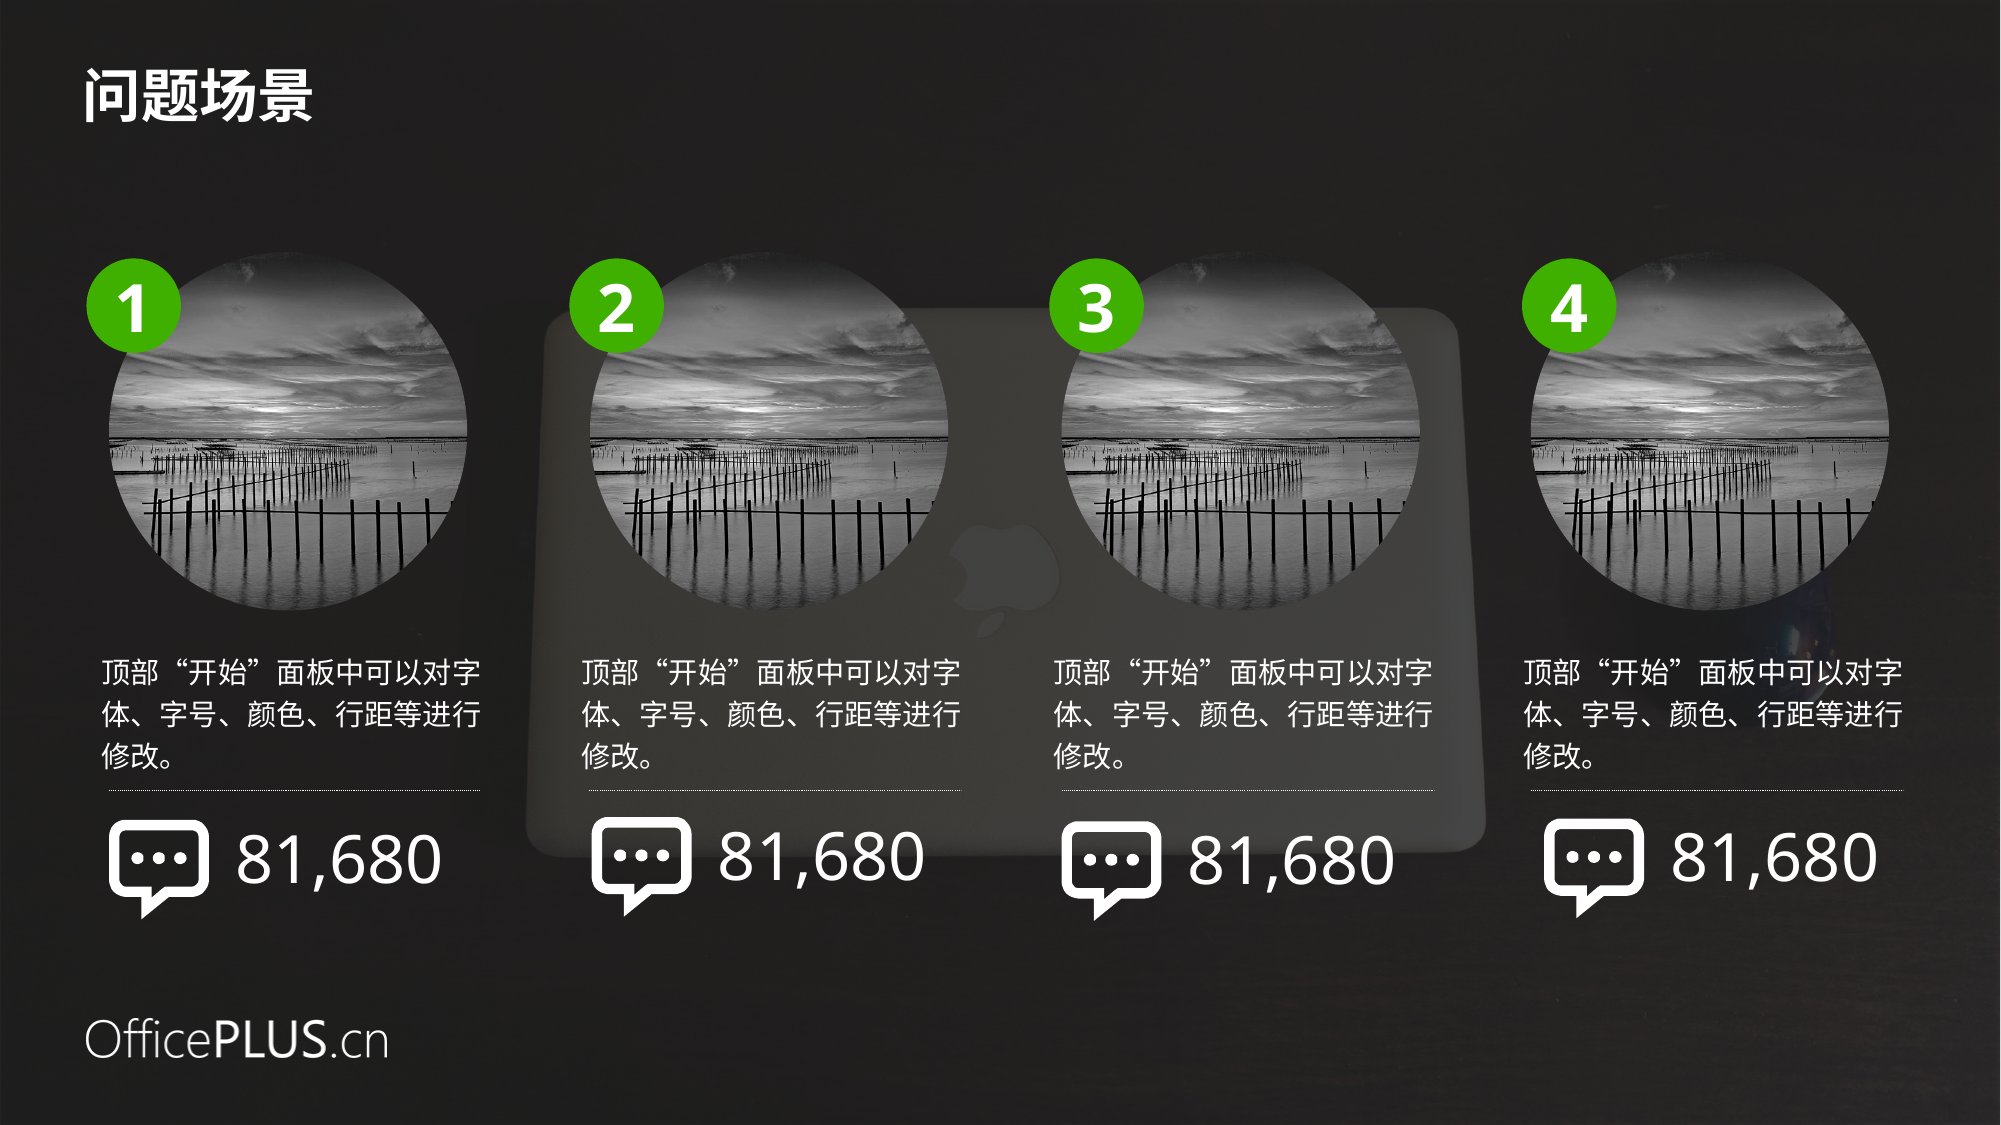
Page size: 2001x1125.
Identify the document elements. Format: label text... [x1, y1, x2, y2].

text_box 顶部“开始”面板中可以对字体、字号、颜色、行距等进行修改。 [86, 640, 504, 781]
text_box 4 [1520, 257, 1618, 354]
text_box [107, 251, 469, 612]
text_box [591, 817, 692, 917]
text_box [1544, 818, 1645, 919]
text_box 2 [568, 257, 665, 354]
text_box [588, 251, 950, 612]
text_box [1060, 251, 1421, 612]
text_box [1529, 251, 1891, 612]
picture [86, 1018, 387, 1059]
text_box 81,680 [220, 808, 501, 904]
text_box 顶部“开始”面板中可以对字体、字号、颜色、行距等进行修改。 [566, 640, 984, 781]
text_box 81,680 [1172, 810, 1454, 906]
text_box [108, 819, 209, 920]
text_box 顶部“开始”面板中可以对字体、字号、颜色、行距等进行修改。 [1508, 640, 1926, 781]
list 问题场景 [67, 41, 573, 156]
text_box 1 [85, 257, 182, 354]
text_box 3 [1048, 257, 1145, 354]
text_box 81,680 [703, 806, 984, 901]
text_box 顶部“开始”面板中可以对字体、字号、颜色、行距等进行修改。 [1039, 640, 1457, 781]
text_box 81,680 [1655, 807, 1936, 903]
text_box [1061, 821, 1162, 921]
